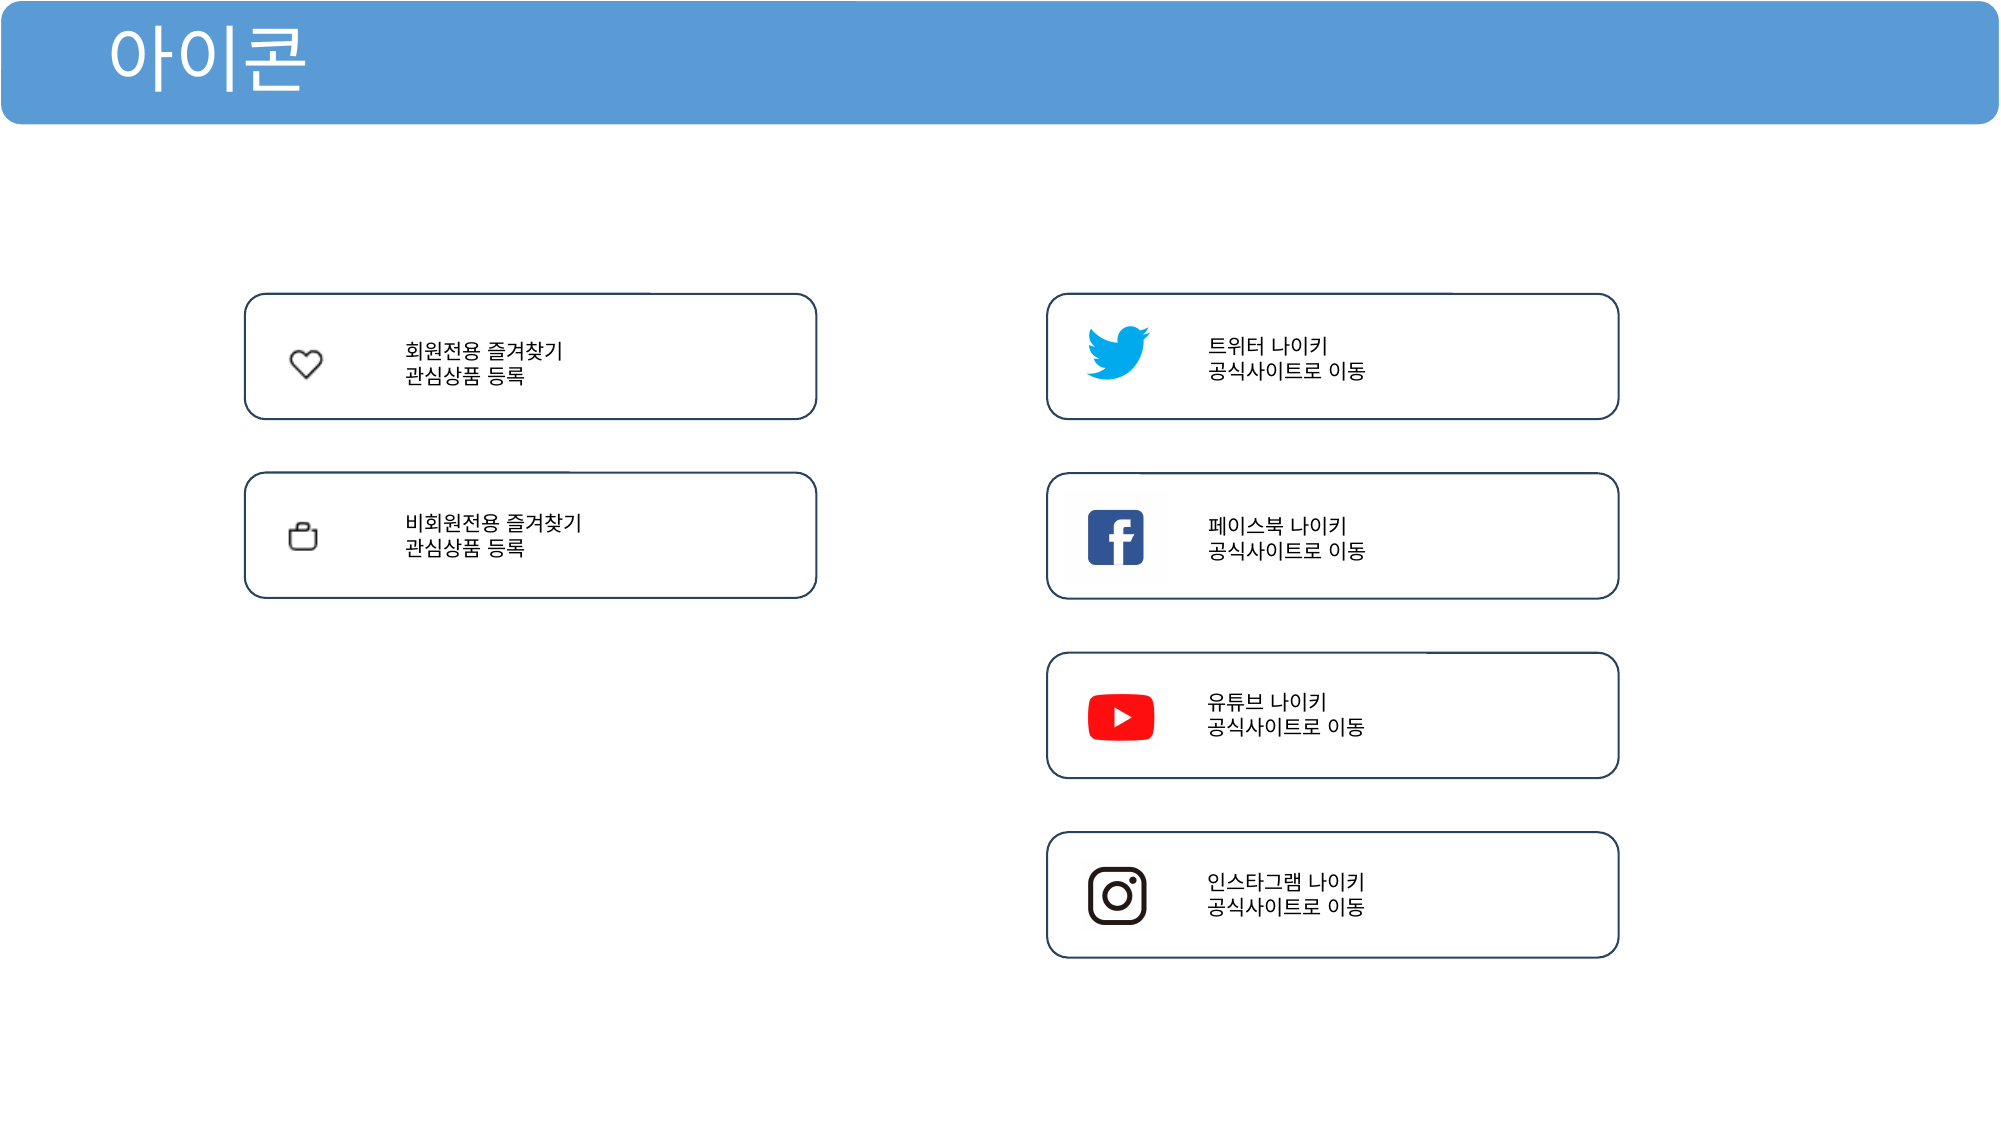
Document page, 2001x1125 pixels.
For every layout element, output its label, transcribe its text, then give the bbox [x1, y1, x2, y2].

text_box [0, 0, 2000, 126]
picture [1064, 490, 1170, 584]
text_box [243, 471, 818, 599]
text_box 트위터 나이키 공식사이트로 이동 [1193, 326, 1558, 391]
text_box 유튜브 나이키 공식사이트로 이동 [1192, 682, 1558, 748]
text_box 비회원전용 즐겨찾기 관심상품 등록 [391, 503, 640, 569]
text_box 페이스북 나이키 공식사이트로 이동 [1193, 505, 1558, 571]
picture [1082, 688, 1162, 750]
picture [1081, 859, 1153, 930]
text_box [1046, 472, 1620, 600]
text_box [1046, 292, 1620, 421]
text_box [1046, 651, 1620, 780]
text_box 인스타그램 나이키 공식사이트로 이동 [1192, 862, 1558, 927]
text_box [1046, 831, 1620, 959]
picture [267, 516, 346, 570]
text_box [243, 292, 818, 421]
picture [268, 336, 344, 395]
picture [1082, 318, 1152, 385]
